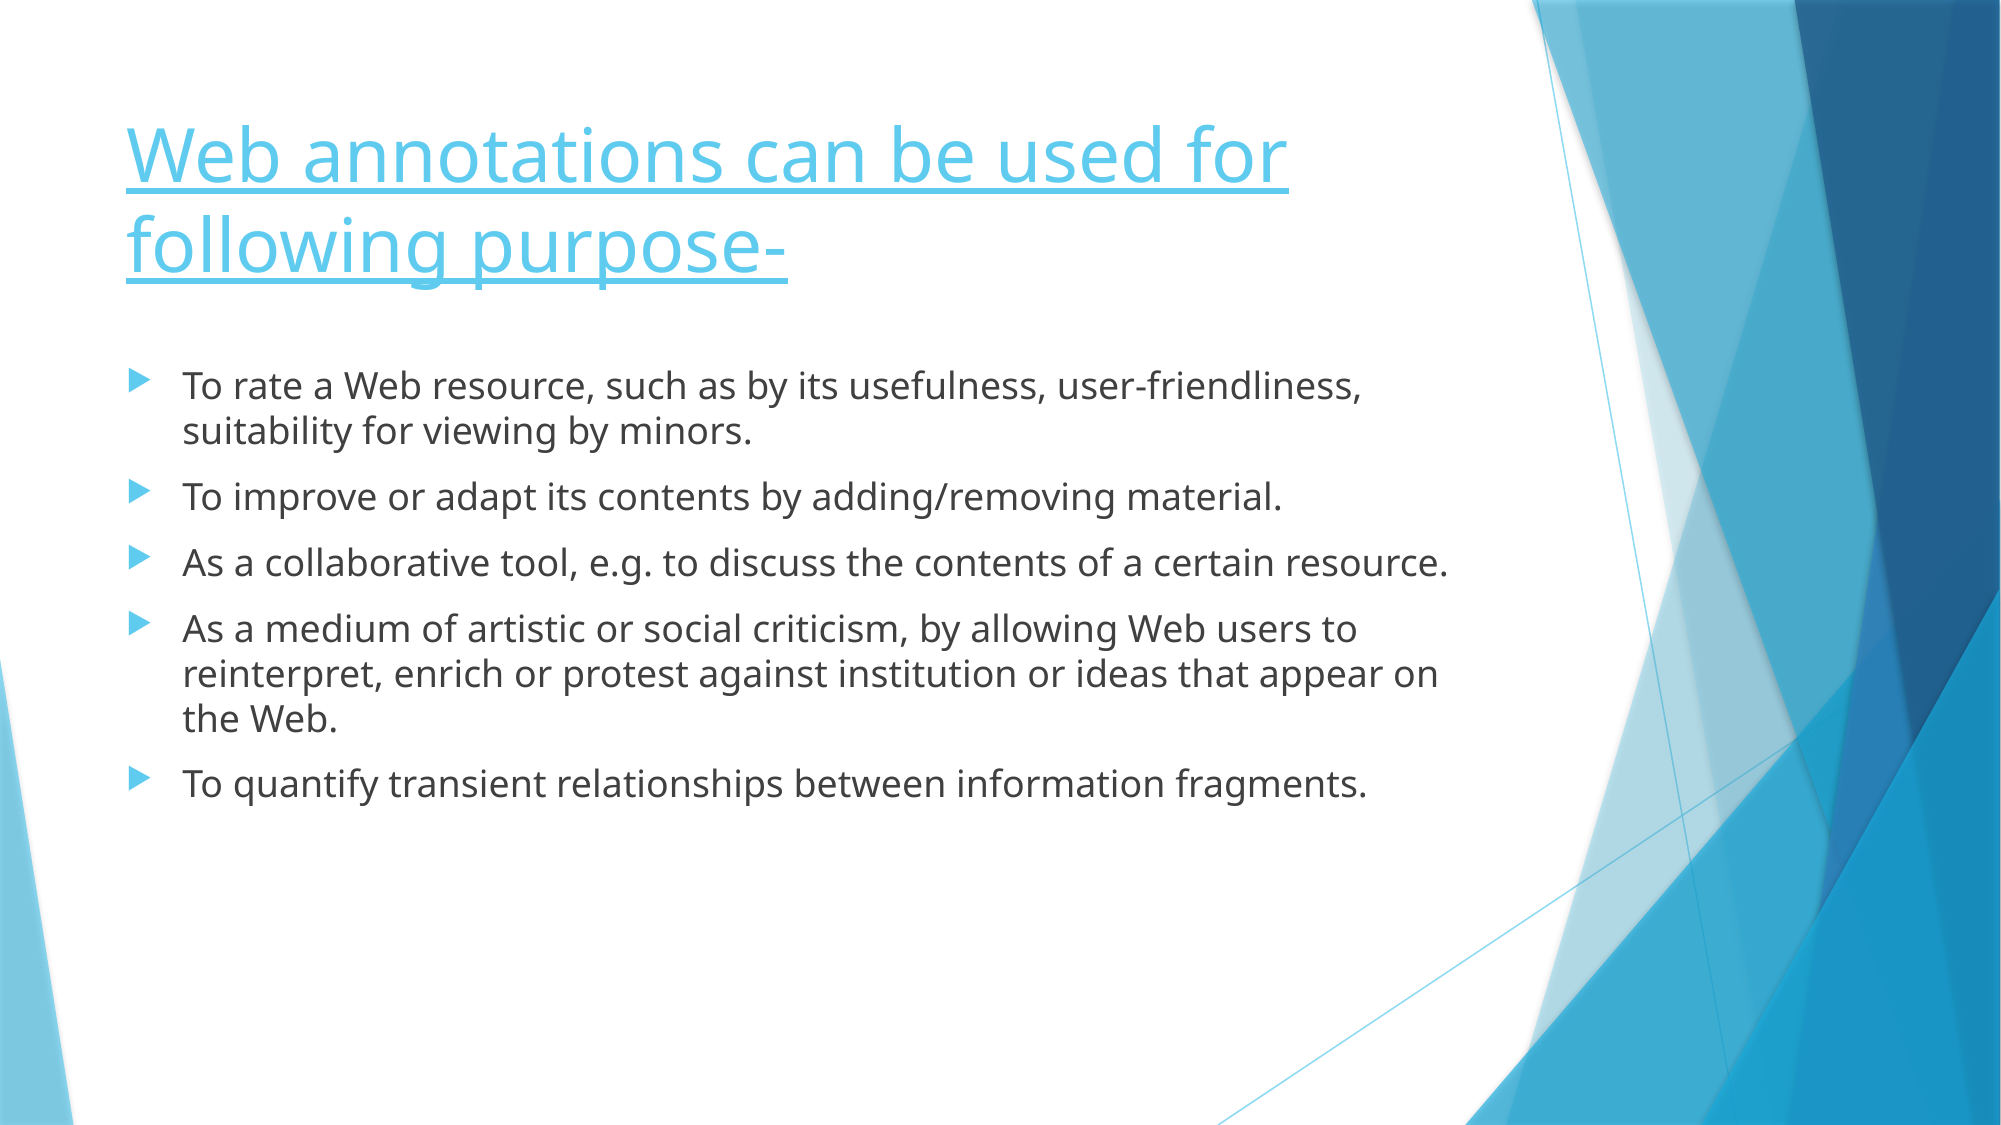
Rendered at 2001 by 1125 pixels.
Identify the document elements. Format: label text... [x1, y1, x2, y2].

list To rate a Web resource, such as by its usefulness, user-friendliness, suitability for viewing by minors. To improve or adapt its contents by adding/removing material. As a collaborative tool, e.g. to discuss the contents of a certain resource. As a medium of artistic or social criticism, by allowing Web users to reinterpret, enrich or protest against institution or ideas that appear on the Web. To quantify transient relationships between information fragments. [111, 354, 1522, 992]
title Web annotations can be used for following purpose- [111, 99, 1522, 317]
